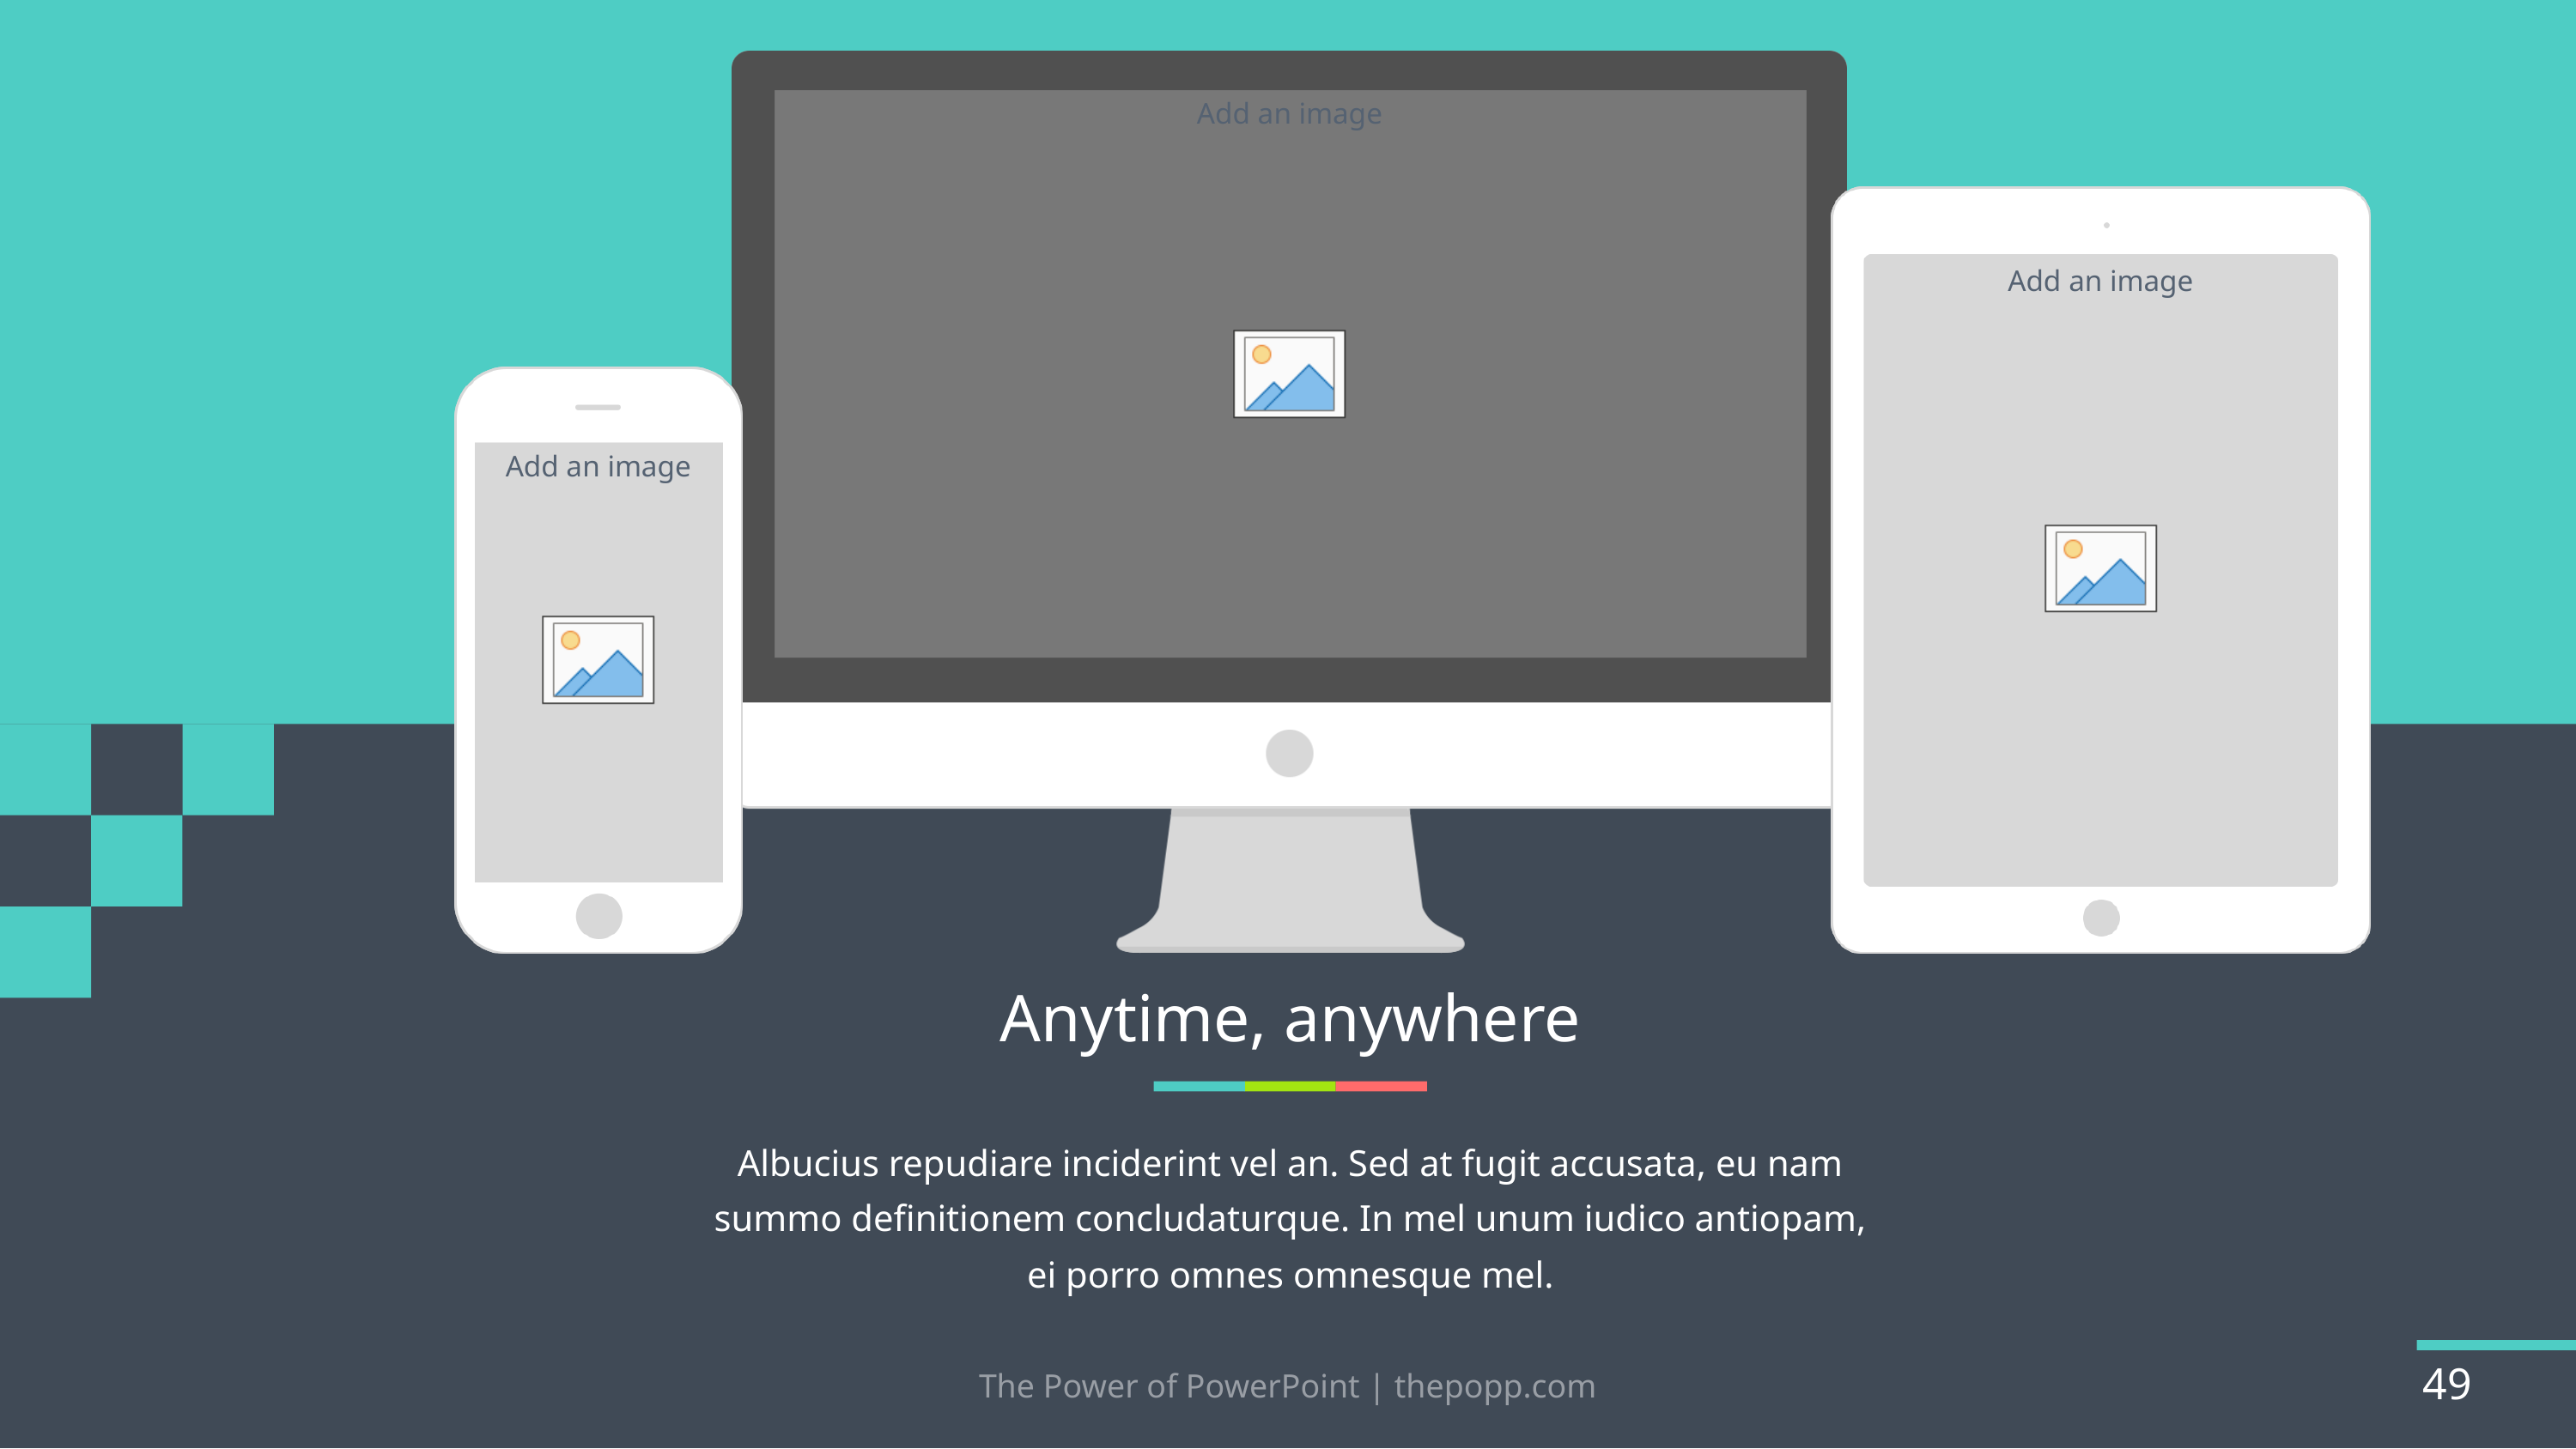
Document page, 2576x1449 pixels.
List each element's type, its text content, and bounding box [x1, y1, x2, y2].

list Albucius repudiare inciderint vel an. Sed at fugit accusata, eu nam summo definitionem concludaturque. In mel unum iudico antiopam, ei porro omnes omnesque mel. [688, 1120, 1893, 1322]
list Anytime, anywhere [688, 962, 1893, 1069]
slide_number 49 [2409, 1351, 2576, 1421]
picture [454, 51, 2371, 954]
footer The Power of PowerPoint | thepopp.com [853, 1349, 1723, 1427]
